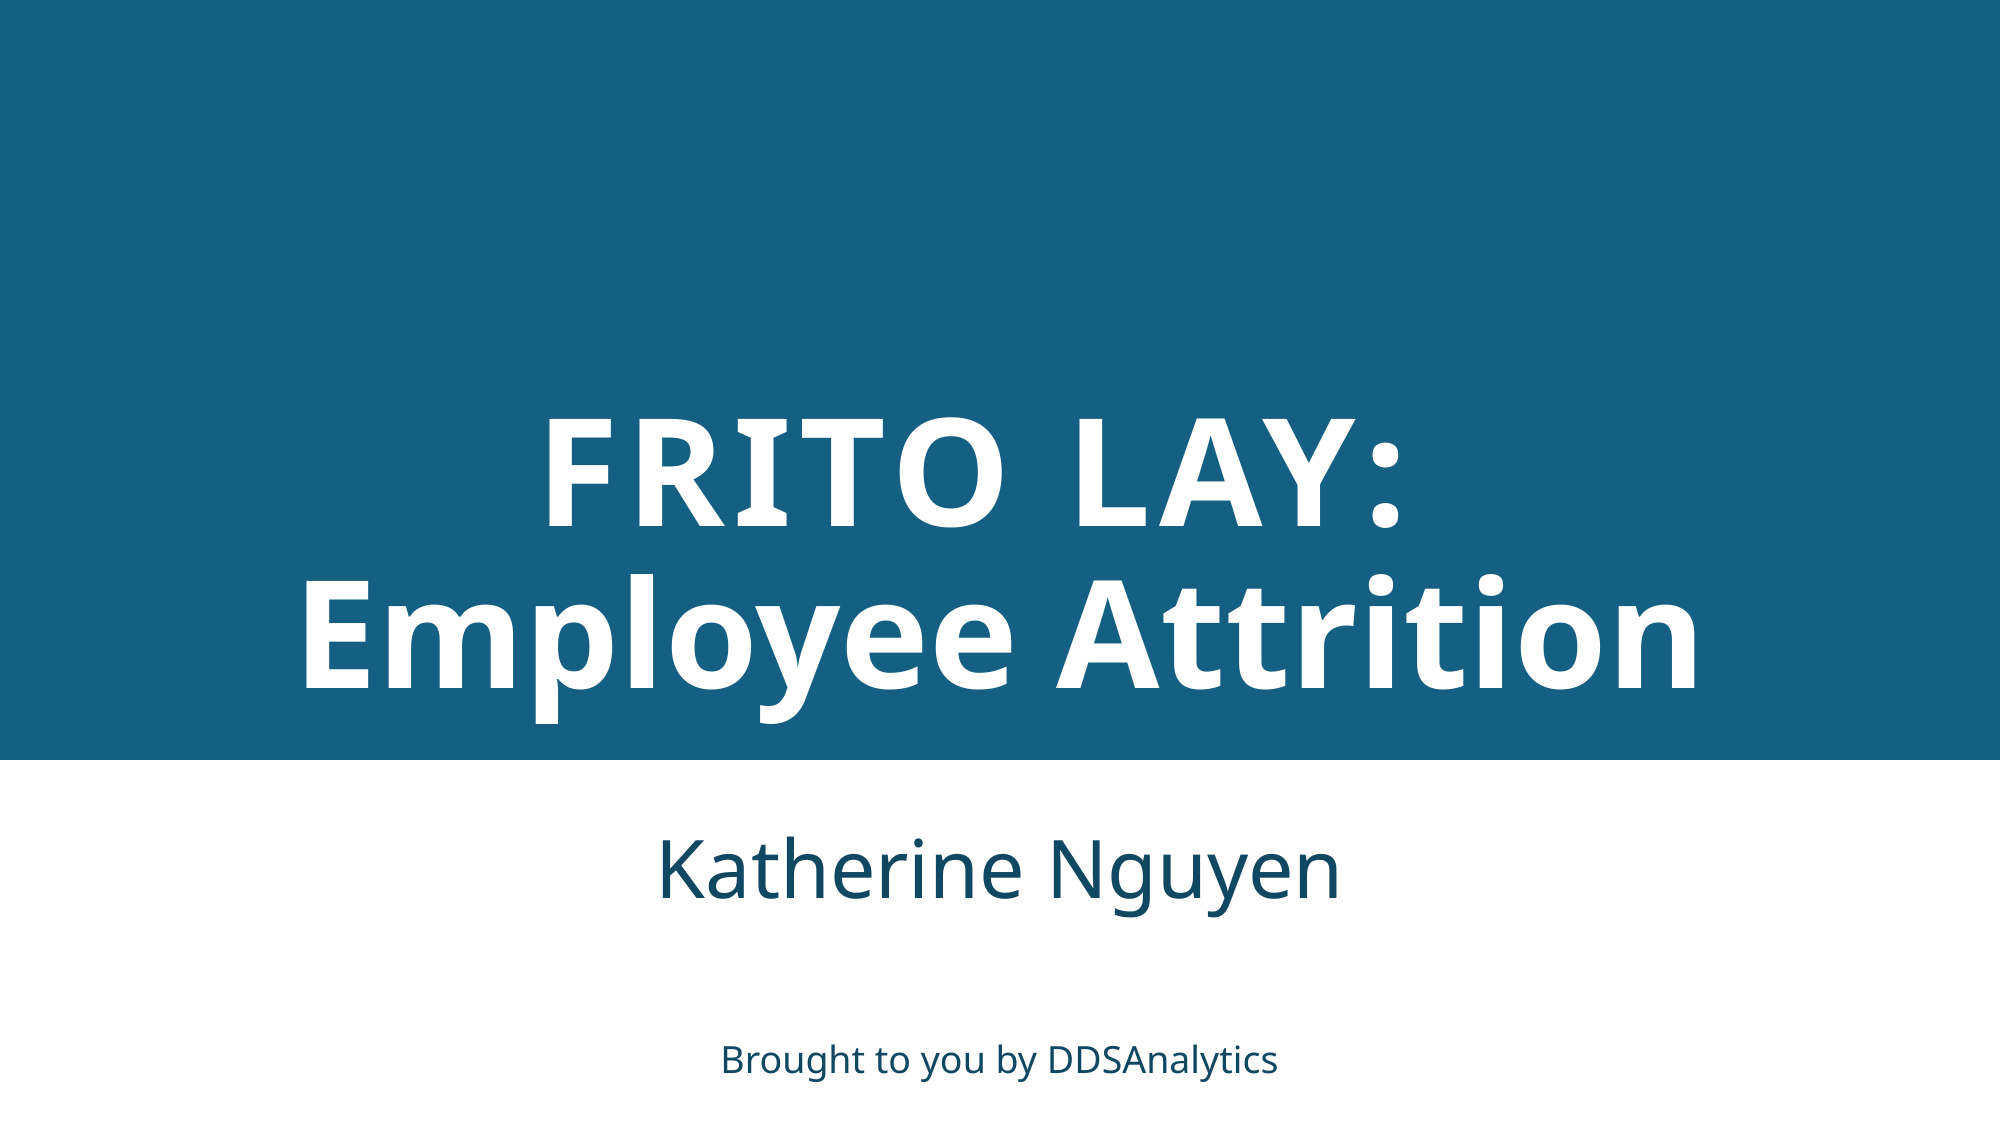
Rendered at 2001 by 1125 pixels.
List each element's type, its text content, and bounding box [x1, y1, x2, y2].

subtitle Brought to you by DDSAnalytics [249, 1033, 1750, 1092]
title FRITO LAY: Employee Attrition [136, 532, 1864, 729]
text_box [0, 0, 2000, 761]
text_box Katherine Nguyen [249, 820, 1750, 924]
